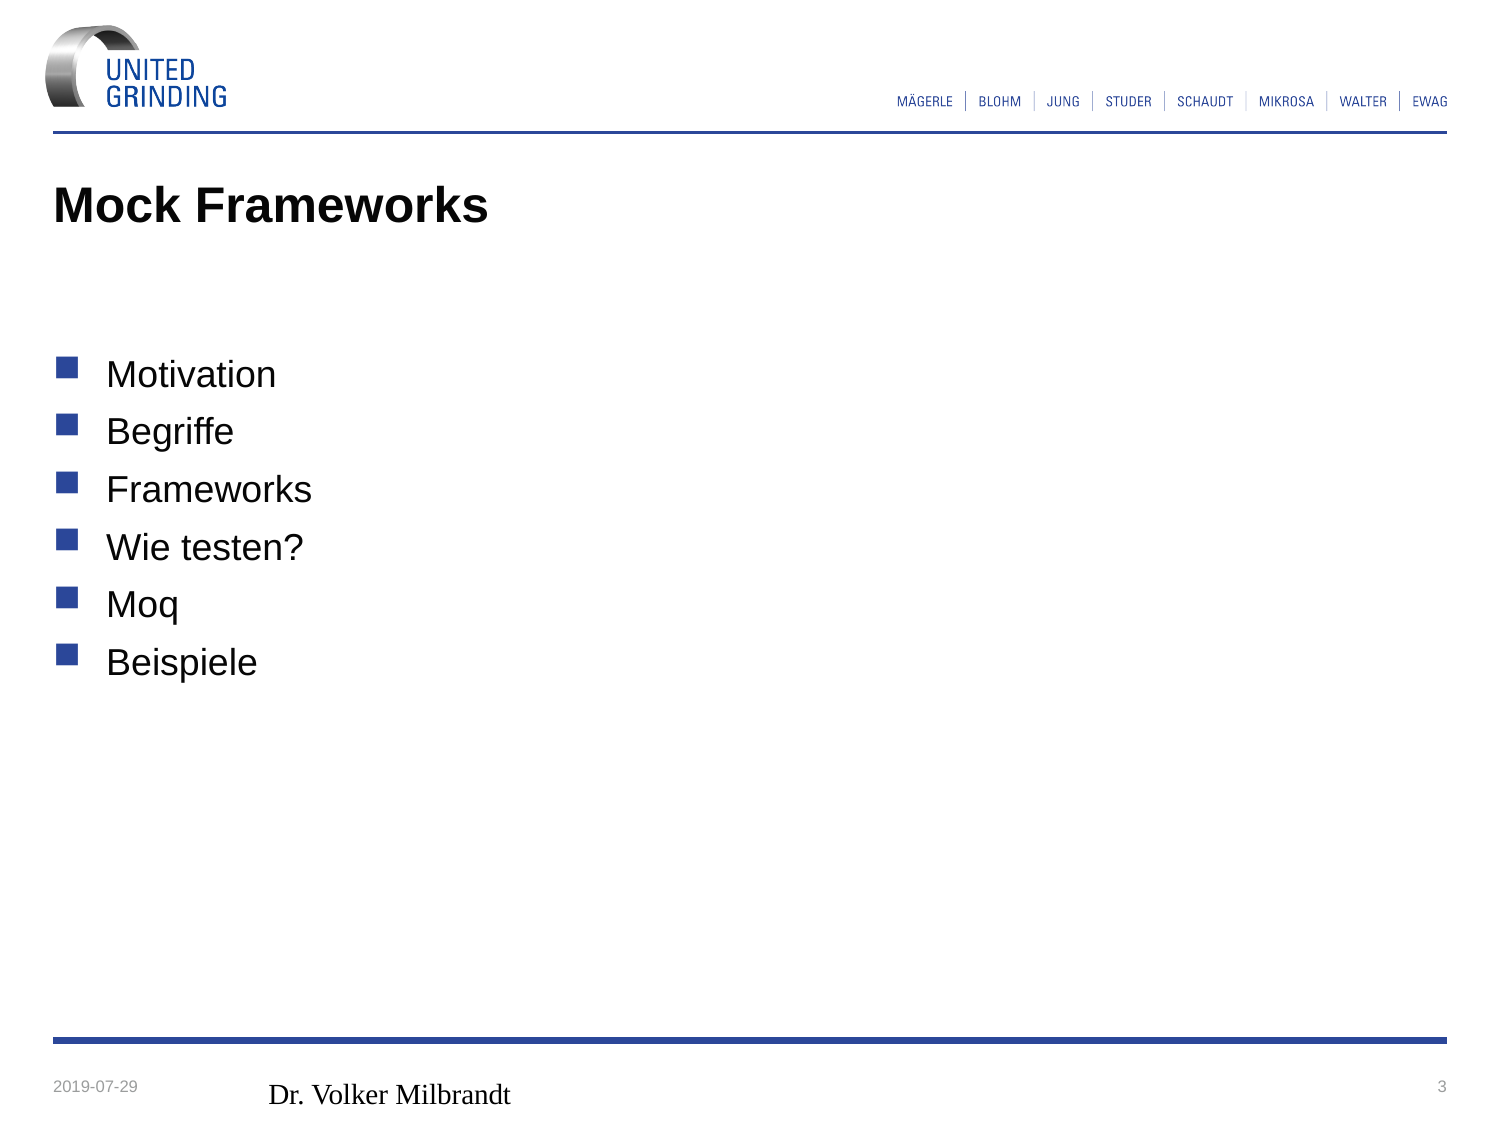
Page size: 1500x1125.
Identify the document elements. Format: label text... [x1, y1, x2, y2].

title Mock Frameworks [53, 172, 1447, 291]
picture [878, 71, 1466, 131]
footer Dr. Volker Milbrandt [153, 1070, 626, 1106]
slide_number 3 [1340, 1070, 1447, 1106]
picture [25, 6, 245, 126]
list Motivation Begriffe Frameworks Wie testen? Moq Beispiele [53, 350, 1447, 1024]
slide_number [53, 1070, 142, 1106]
